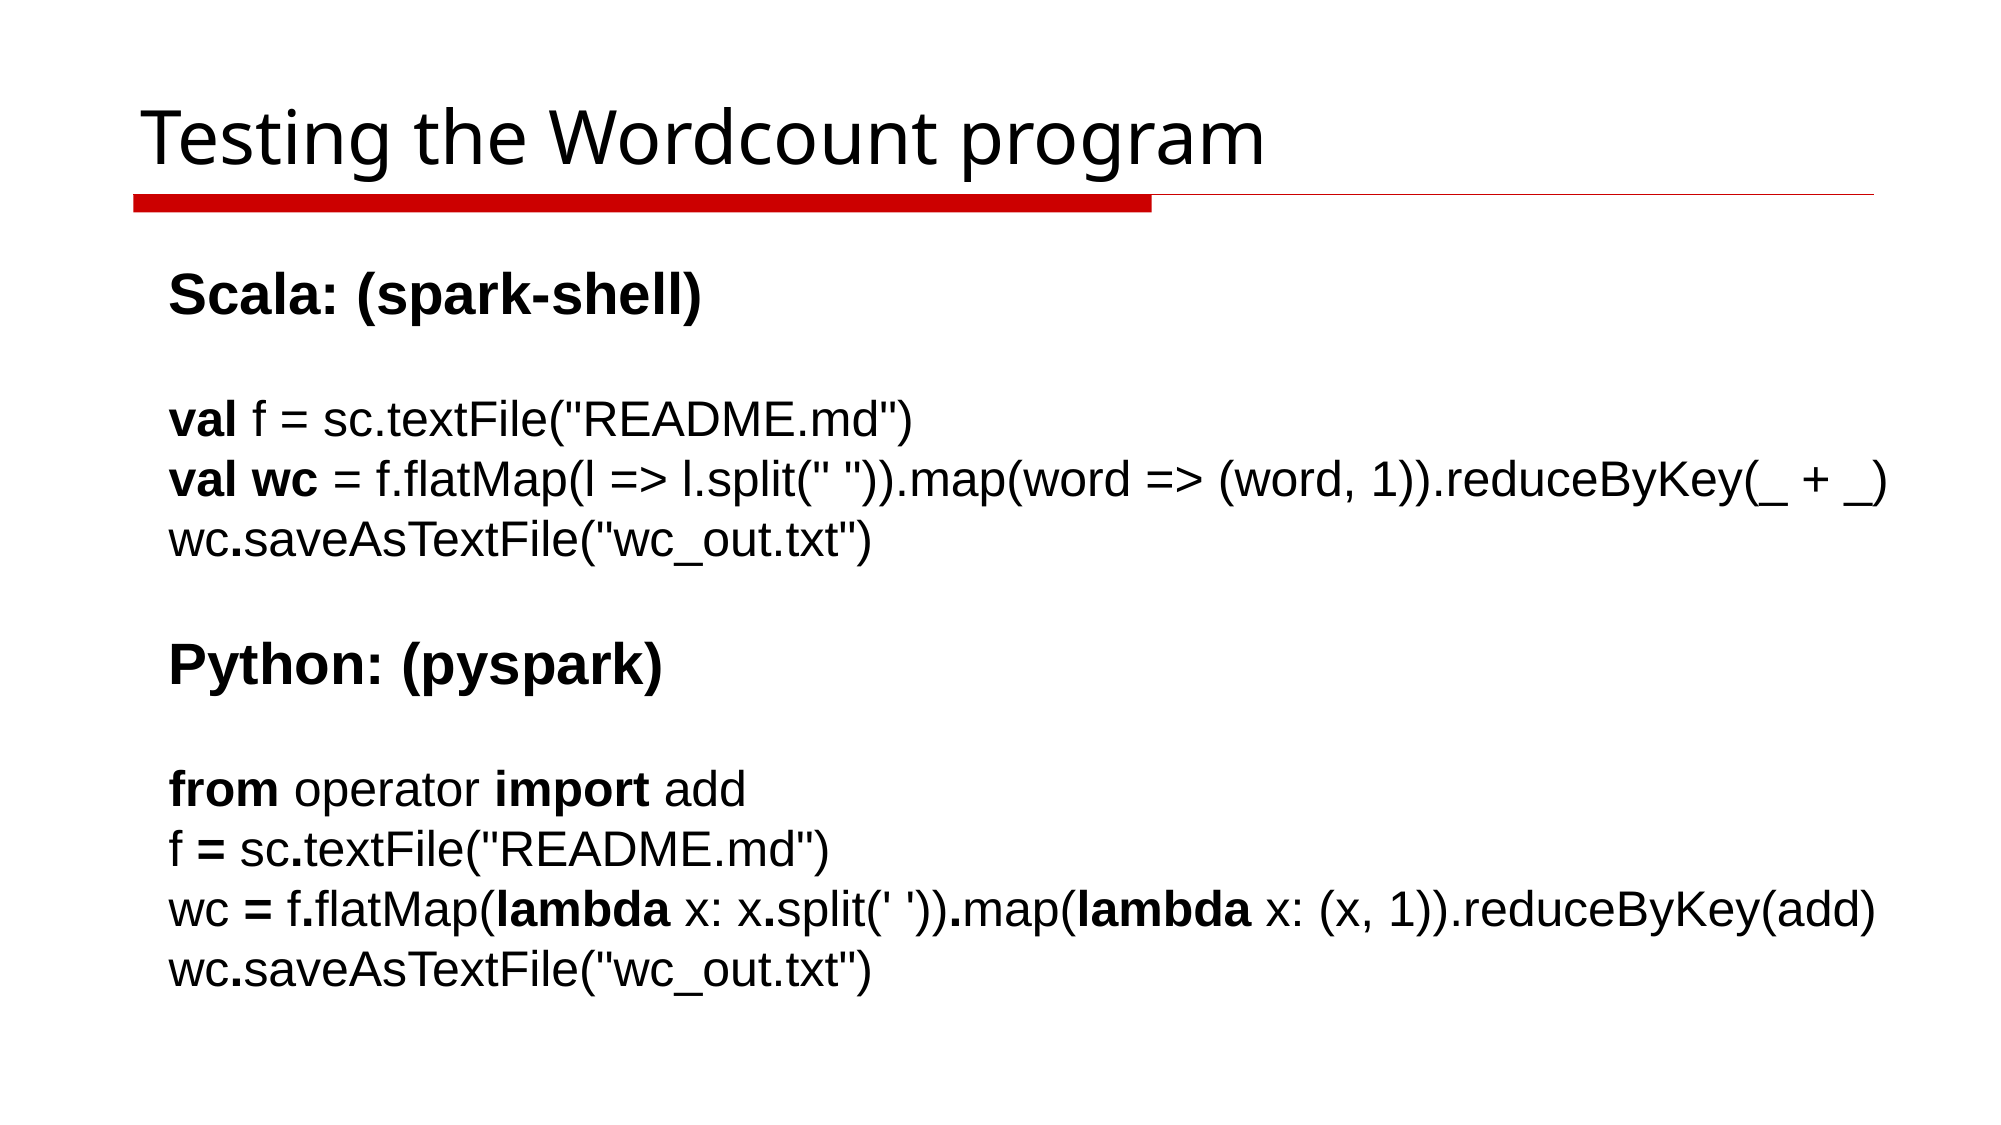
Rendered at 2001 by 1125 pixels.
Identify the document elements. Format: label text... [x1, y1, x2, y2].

title Testing the Wordcount program [125, 12, 1876, 188]
text_box Scala: (spark-shell) val f = sc.textFile("README.md") val wc = f.flatMap(l => l.split(" ")).map(word => (word, 1)).reduceByKey(_ + _) wc.saveAsTextFile("wc_out.txt") Python: (pyspark) from operator import add f = sc.textFile("README.md") wc = f.flatMap(lambda x: x.split(' ')).map(lambda x: (x, 1)).reduceByKey(add) wc.saveAsTextFile("wc_out.txt") [153, 248, 1906, 1004]
